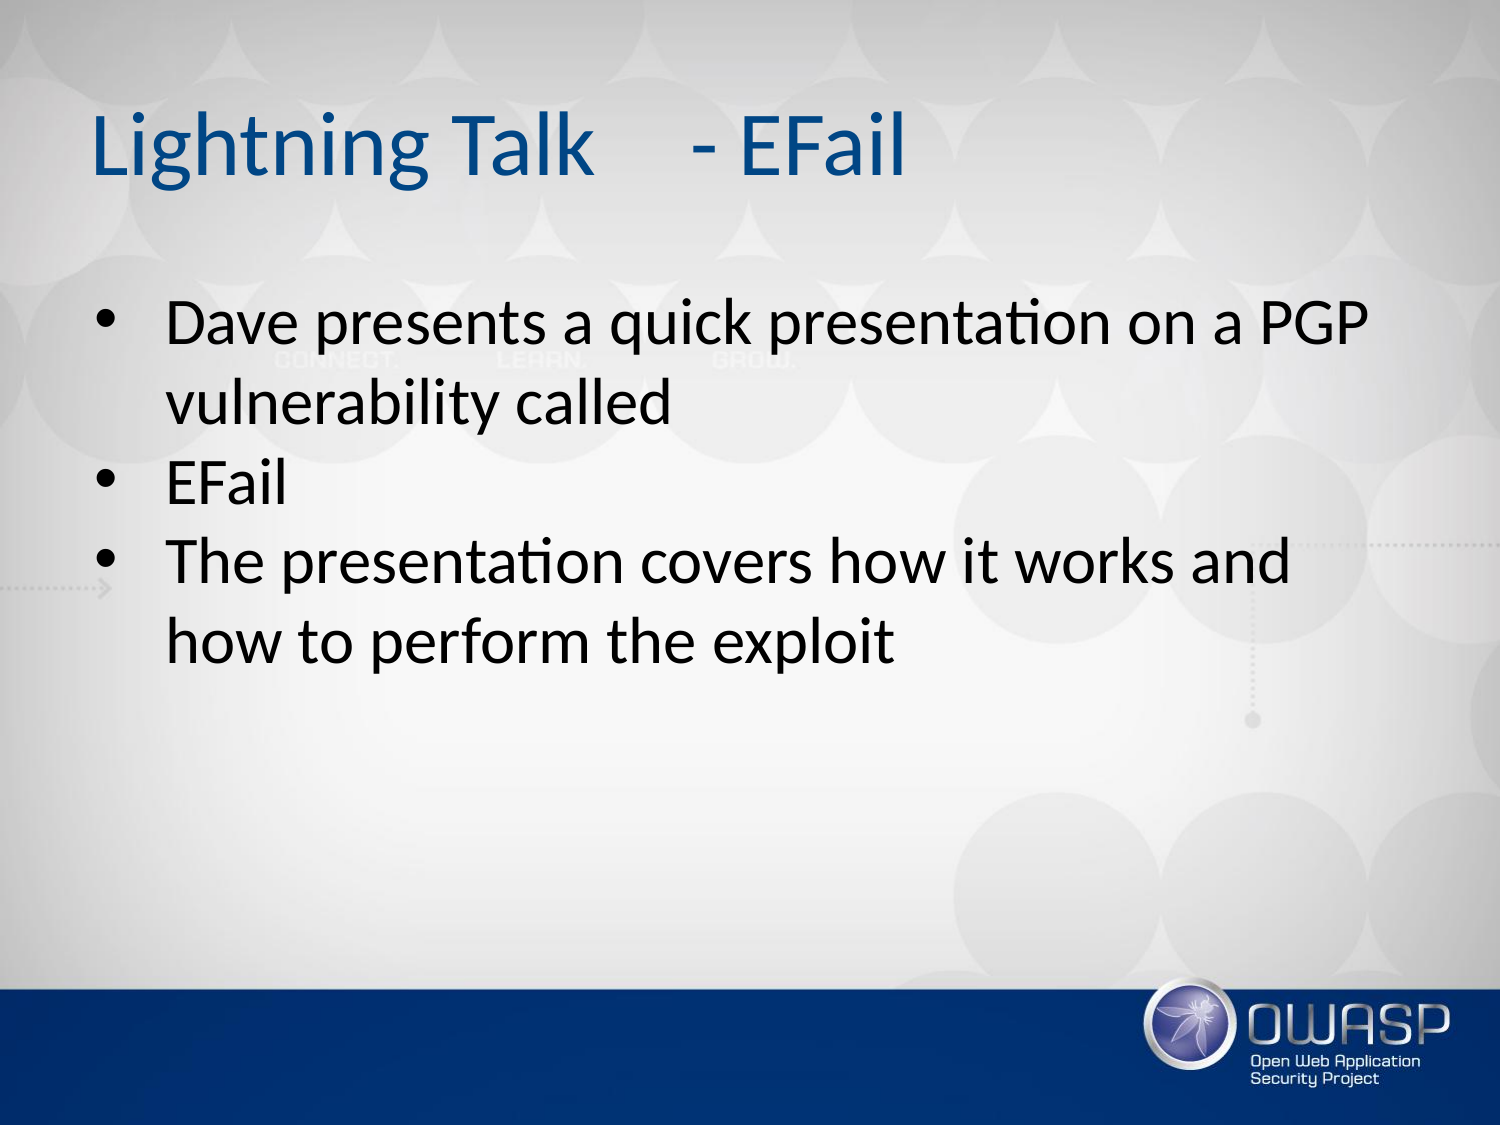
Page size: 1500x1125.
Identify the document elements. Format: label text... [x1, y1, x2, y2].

list Dave presents a quick presentation on a PGP vulnerability called EFail The presentation covers how it works and how to perform the exploit [75, 262, 1425, 940]
title Lightning Talk - EFail [75, 45, 1425, 233]
picture [0, 0, 1500, 1125]
